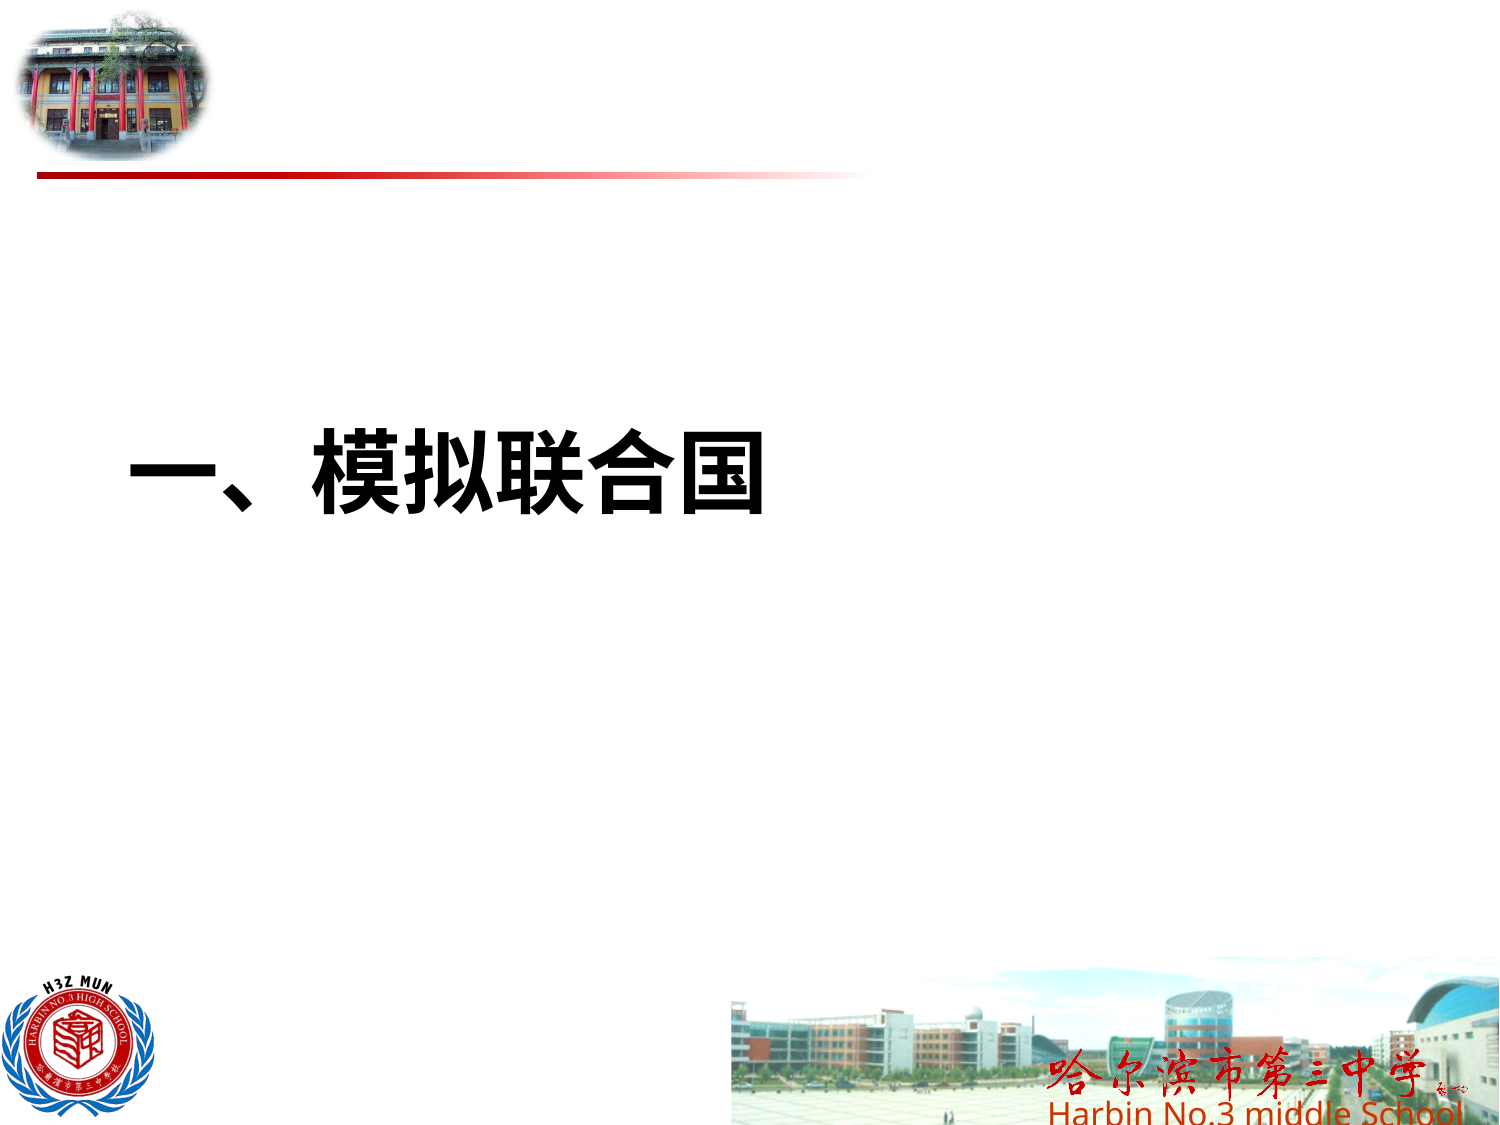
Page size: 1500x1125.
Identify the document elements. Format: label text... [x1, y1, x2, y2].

picture [0, 969, 156, 1125]
title 一、模拟联合国 [112, 349, 1388, 591]
picture [11, 10, 219, 161]
picture [1045, 1046, 1471, 1106]
